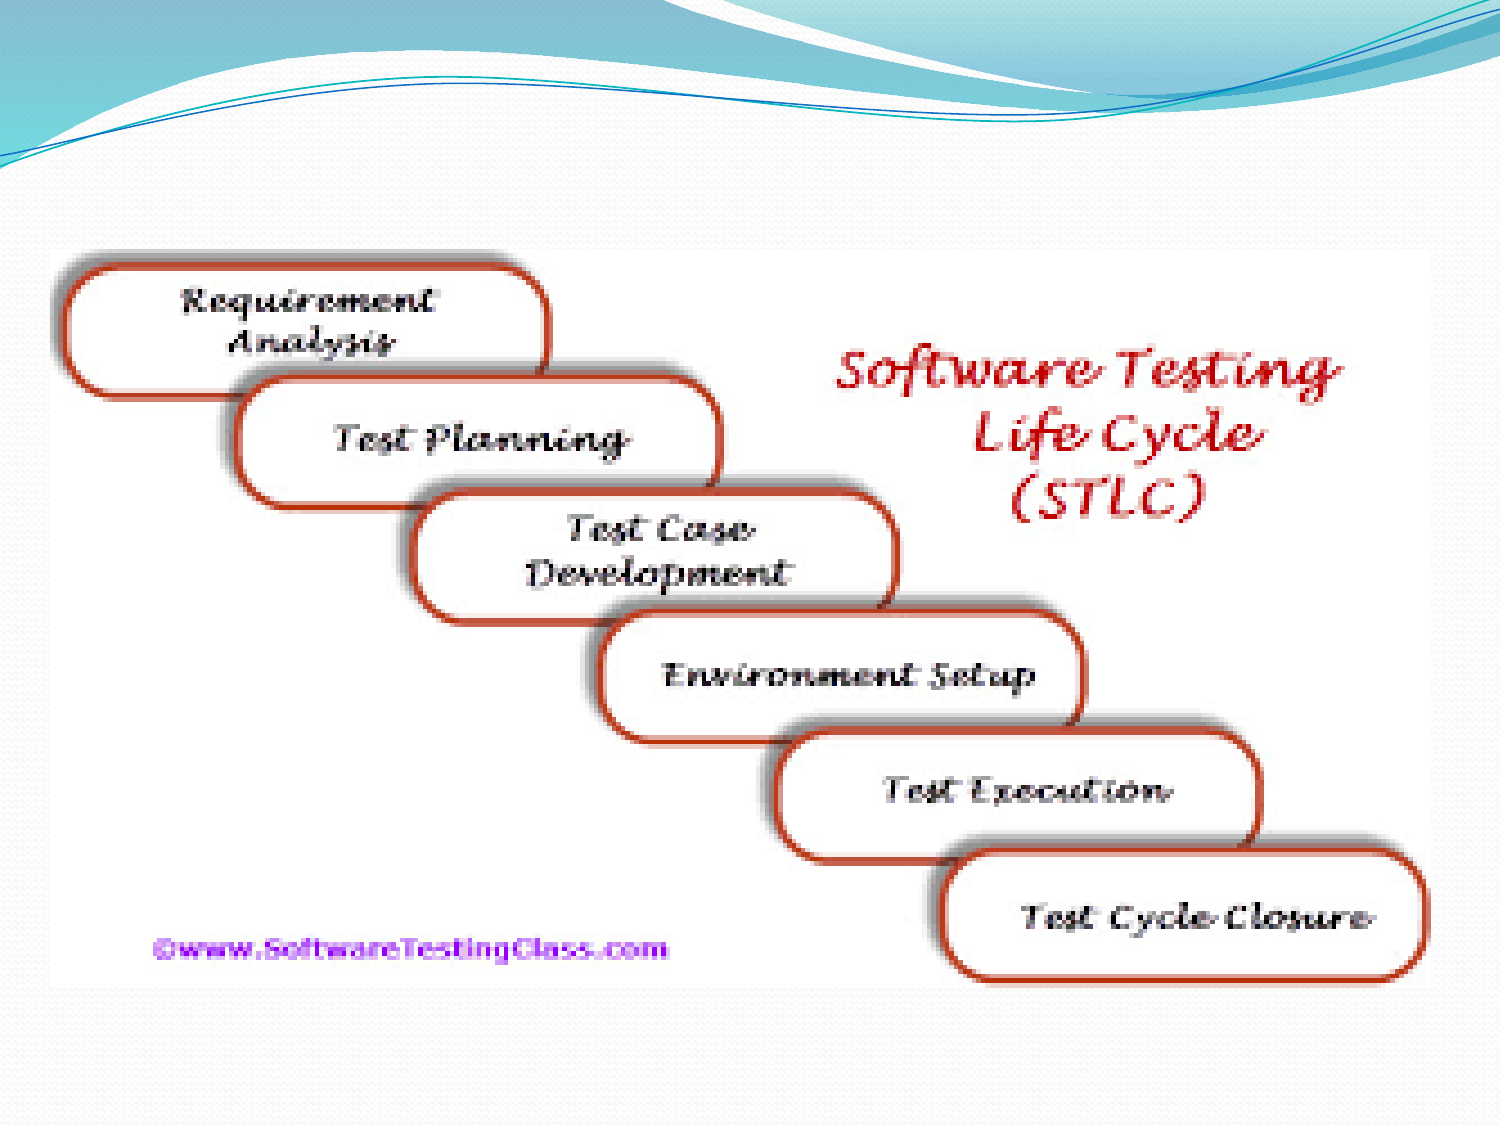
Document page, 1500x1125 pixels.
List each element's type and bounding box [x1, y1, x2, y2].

list [49, 249, 1431, 988]
